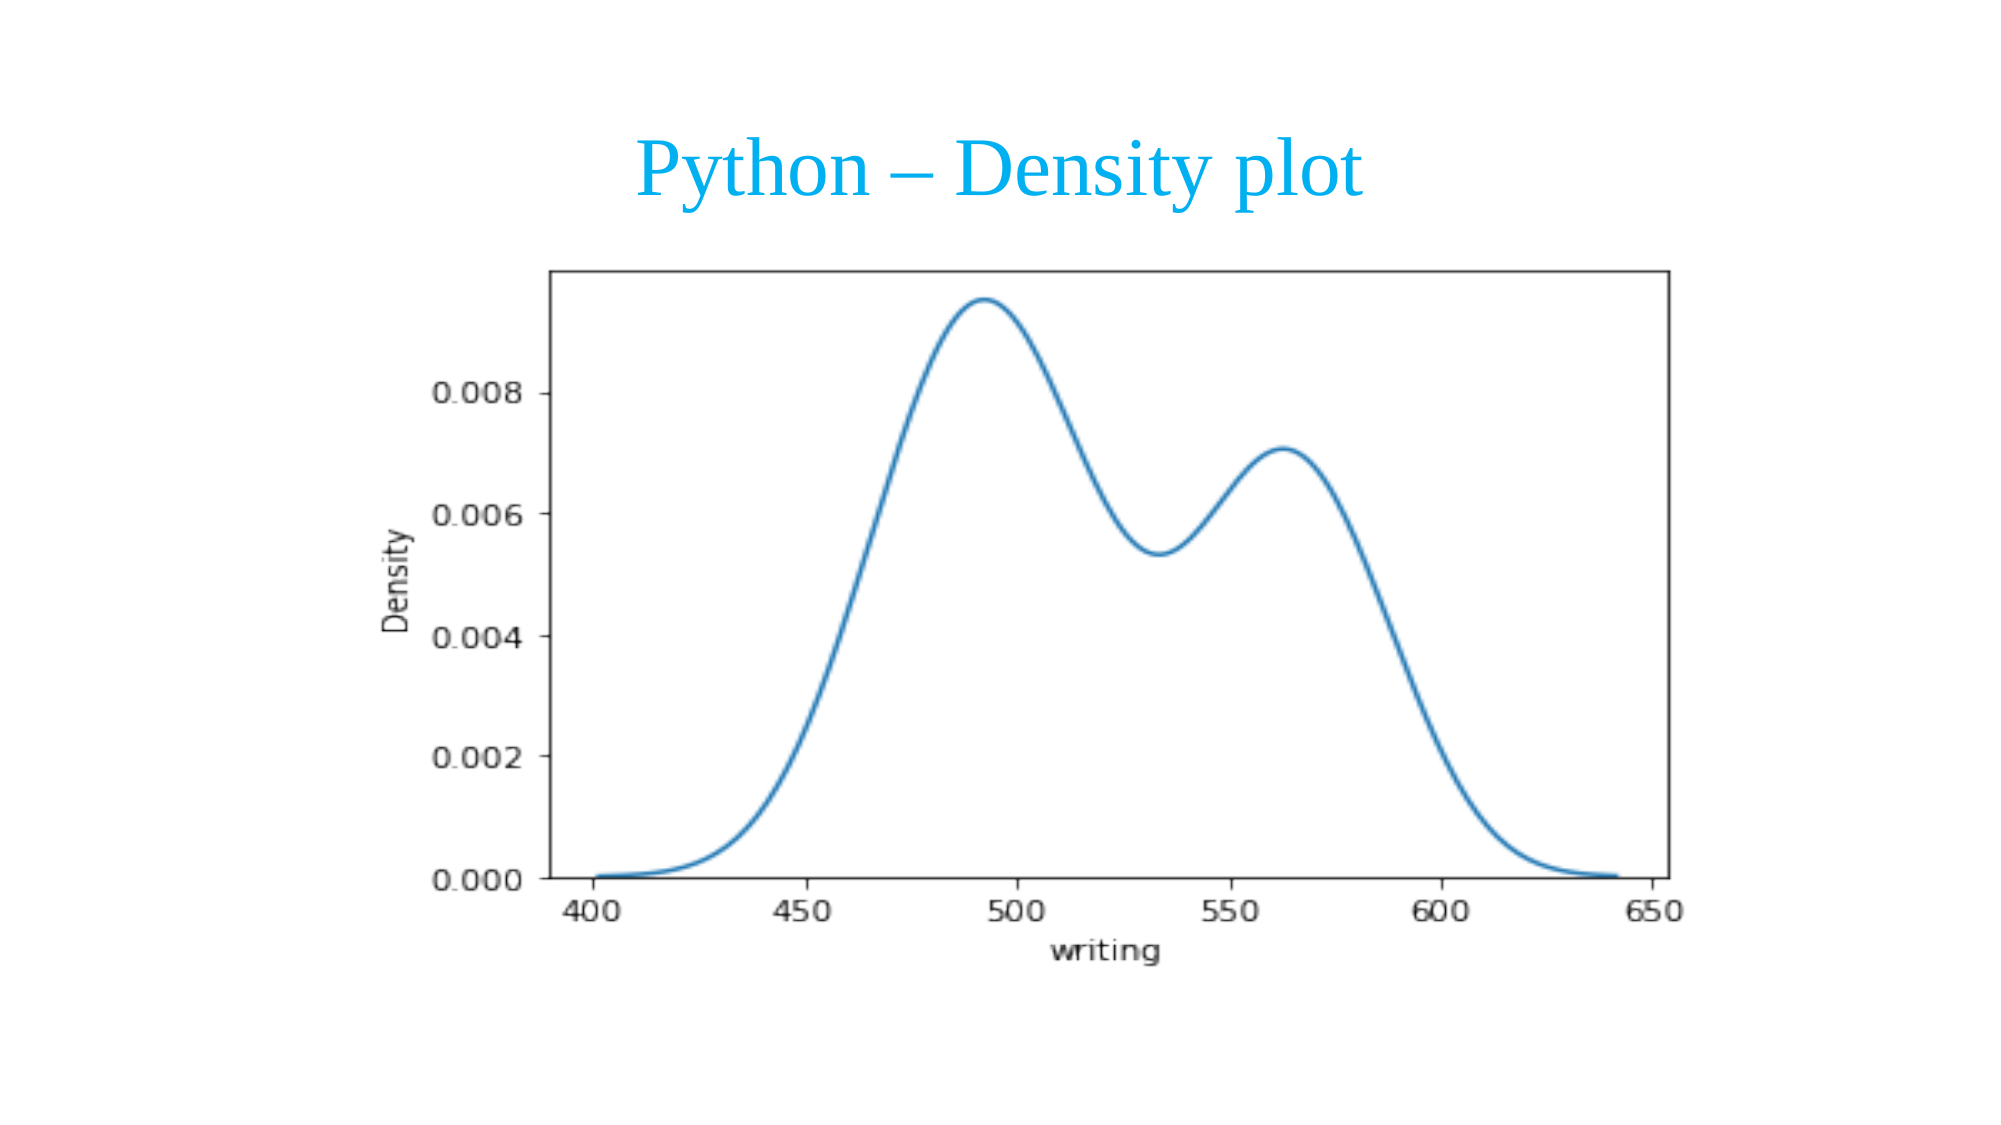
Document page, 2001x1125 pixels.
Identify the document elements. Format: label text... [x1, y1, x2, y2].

title Python – Density plot [137, 59, 1863, 278]
picture [359, 254, 1709, 984]
